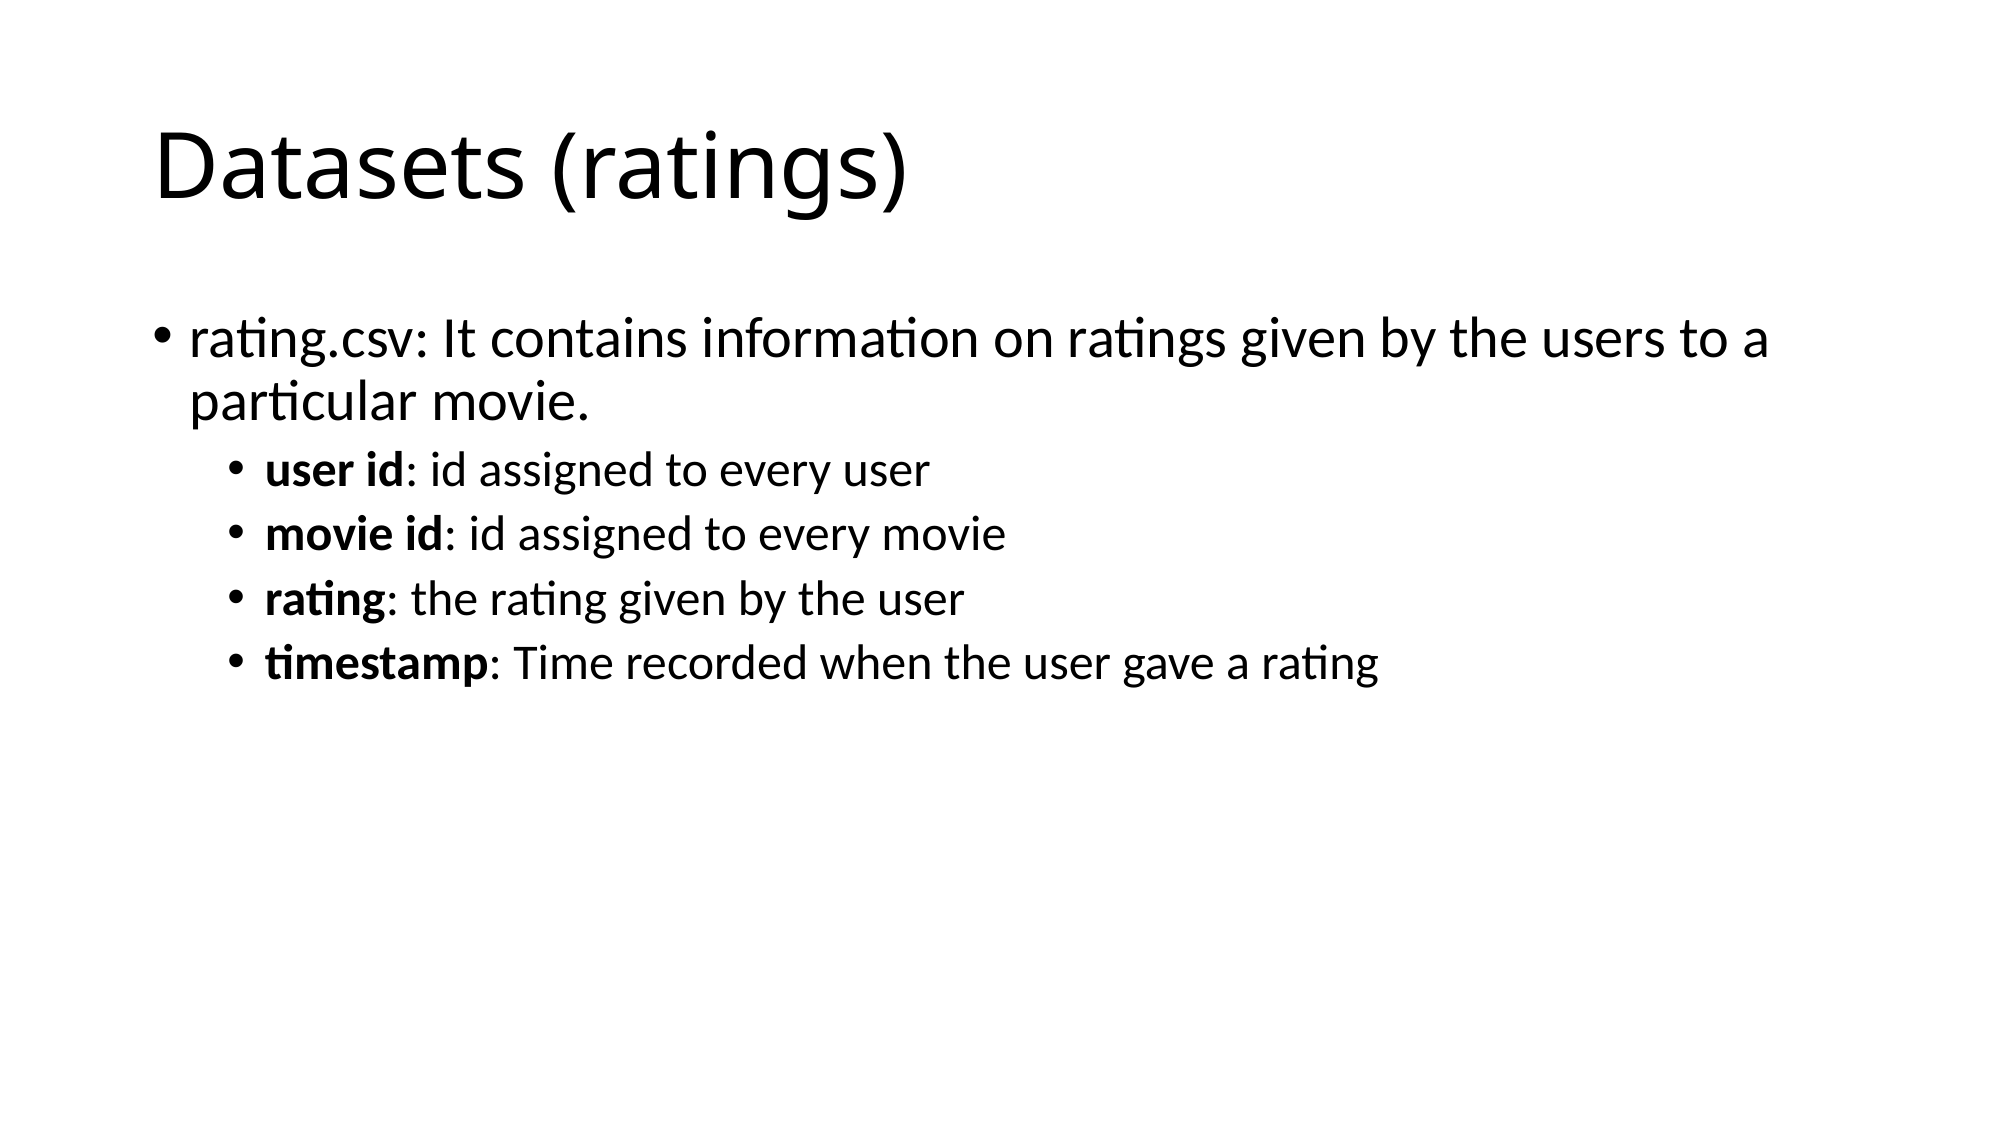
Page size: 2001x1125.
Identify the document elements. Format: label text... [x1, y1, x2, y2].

title Datasets (ratings) [137, 59, 1863, 278]
list rating.csv: It contains information on ratings given by the users to a particular movie. user id: id assigned to every user movie id: id assigned to every movie rating: the rating given by the user timestamp: Time recorded when the user gave a rating [137, 299, 1863, 1014]
